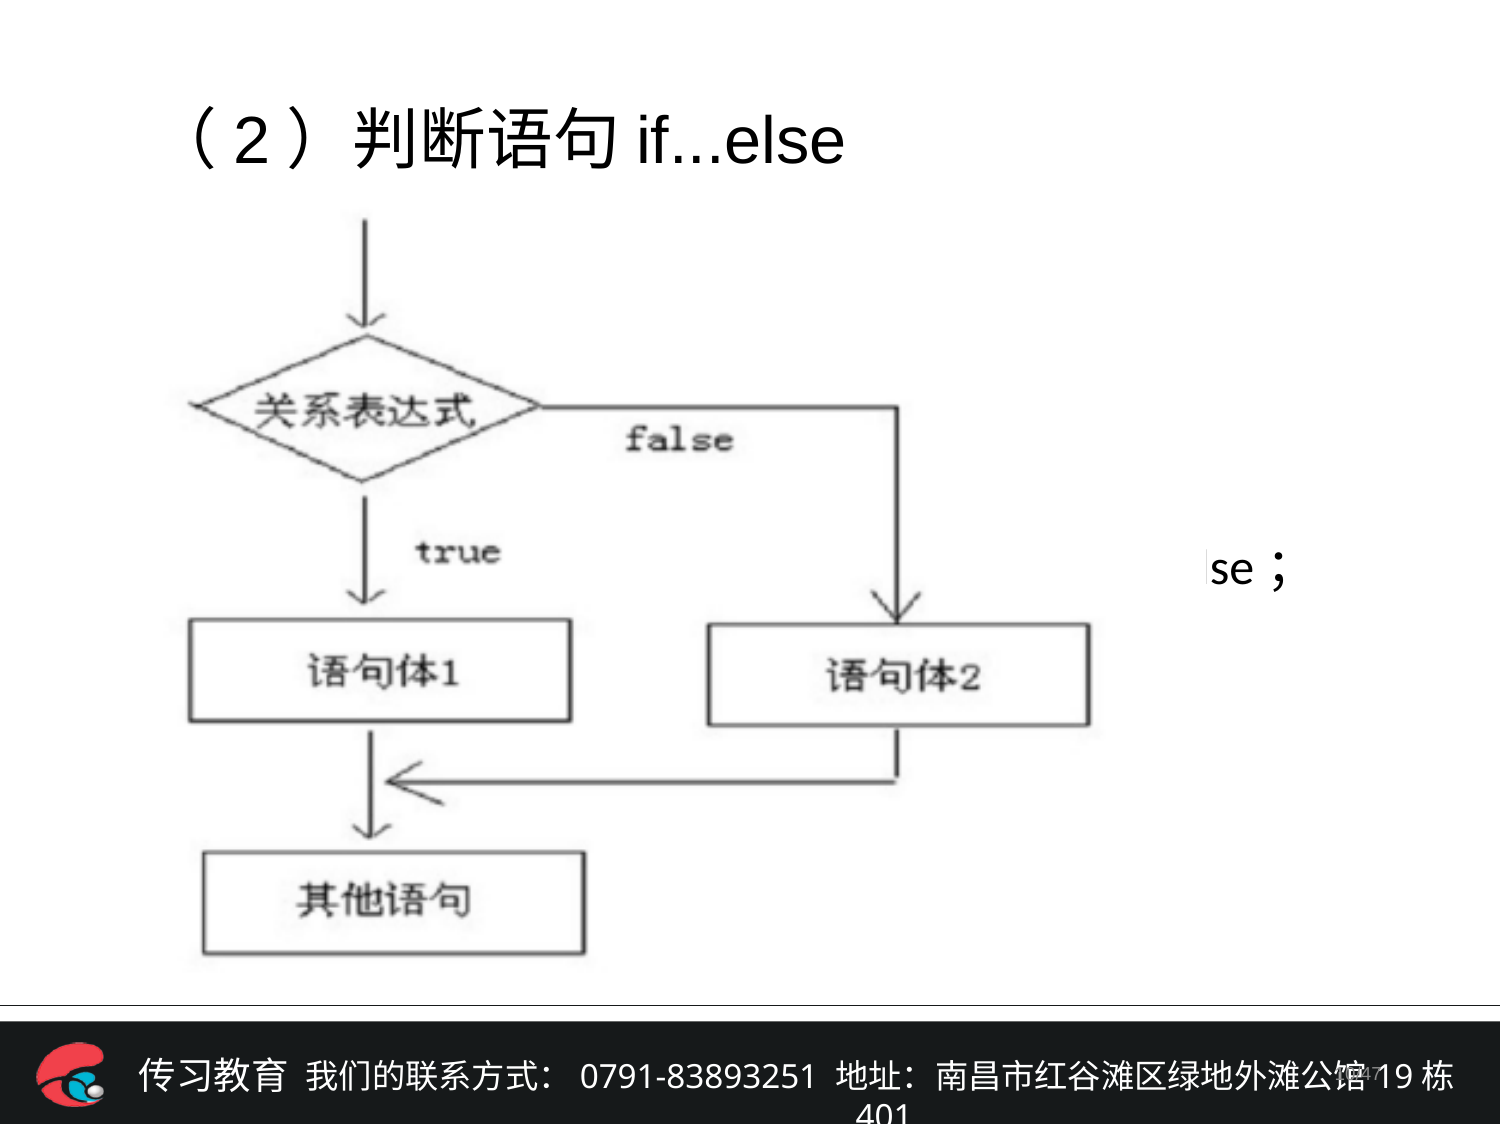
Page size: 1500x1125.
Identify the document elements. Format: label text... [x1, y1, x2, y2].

text_box （2）判断语句if...else [135, 89, 1138, 185]
list 1)判断语句if ① 语句格式： ② 执行流程： a.首先判断关系表达式看其结果是 true还是false； b.如果是true 就执行语句体 c.如果是false 就不执行语句体 [1206, 255, 1426, 860]
picture [100, 185, 1206, 987]
slide_number /47 [1059, 1042, 1397, 1103]
picture [36, 1042, 104, 1107]
